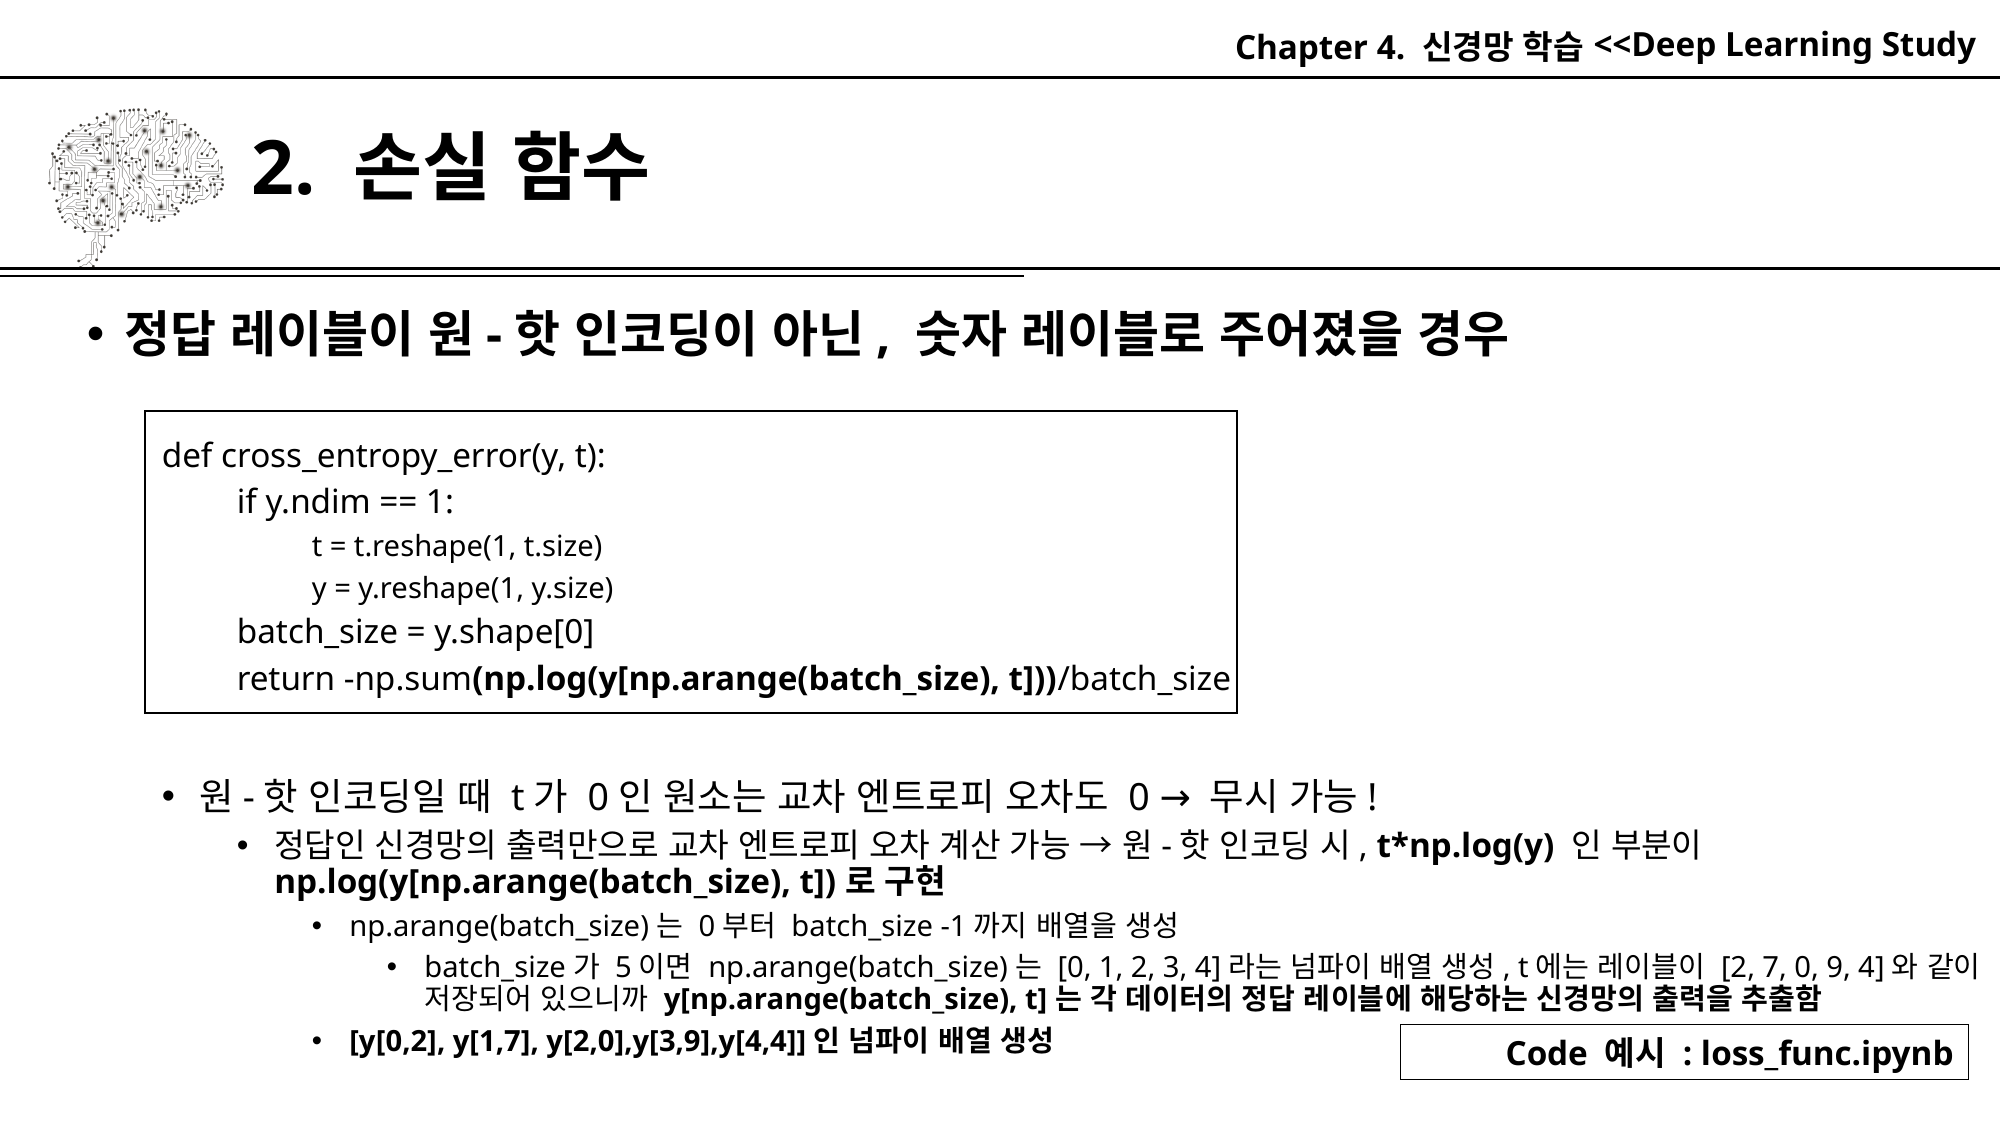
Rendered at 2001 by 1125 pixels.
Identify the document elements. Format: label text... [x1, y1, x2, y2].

text_box Chapter 4. 신경망 학습 [1133, 18, 1685, 74]
list 정답 레이블이 원-핫 인코딩이 아닌, 숫자 레이블로 주어졌을 경우 def cross_entropy_error(y, t): if y.ndim == 1: t = t.reshape(1, t.size) y = y.reshape(1, y.size) batch_size = y.shape[0] return -np.sum(np.log(y[np.arange(batch_size), t]))/batch_size 원-핫 인코딩일 때 t가 0인 원소는 교차 엔트로피 오차도 0 → 무시 가능! 정답인 신경망의 출력만으로 교차 엔트로피 오차 계산 가능 → 원-핫 인코딩 시, t*np.log(y) 인 부분이 np.log(y[np.arange(batch_size), t])로 구현 np.arange(batch_size)는 0부터 batch_size -1까지 배열을 생성 batch_size가 5이면 np.arange(batch_size)는 [0, 1, 2, 3, 4]라는 넘파이 배열 생성, t에는 레이블이 [2, 7, 0, 9, 4]와 같이 저장되어 있으니까 y[np.arange(batch_size), t]는 각 데이터의 정답 레이블에 해당하는 신경망의 출력을 추출함 [y[0,2], y[1,7], y[2,0],y[3,9],y[4,4]]인 넘파이 배열 생성 [71, 301, 2000, 1125]
title 2. 손실 함수 [236, 103, 1903, 238]
text_box [144, 410, 1238, 714]
text_box Code 예시 : loss_func.ipynb [1400, 1024, 1969, 1080]
